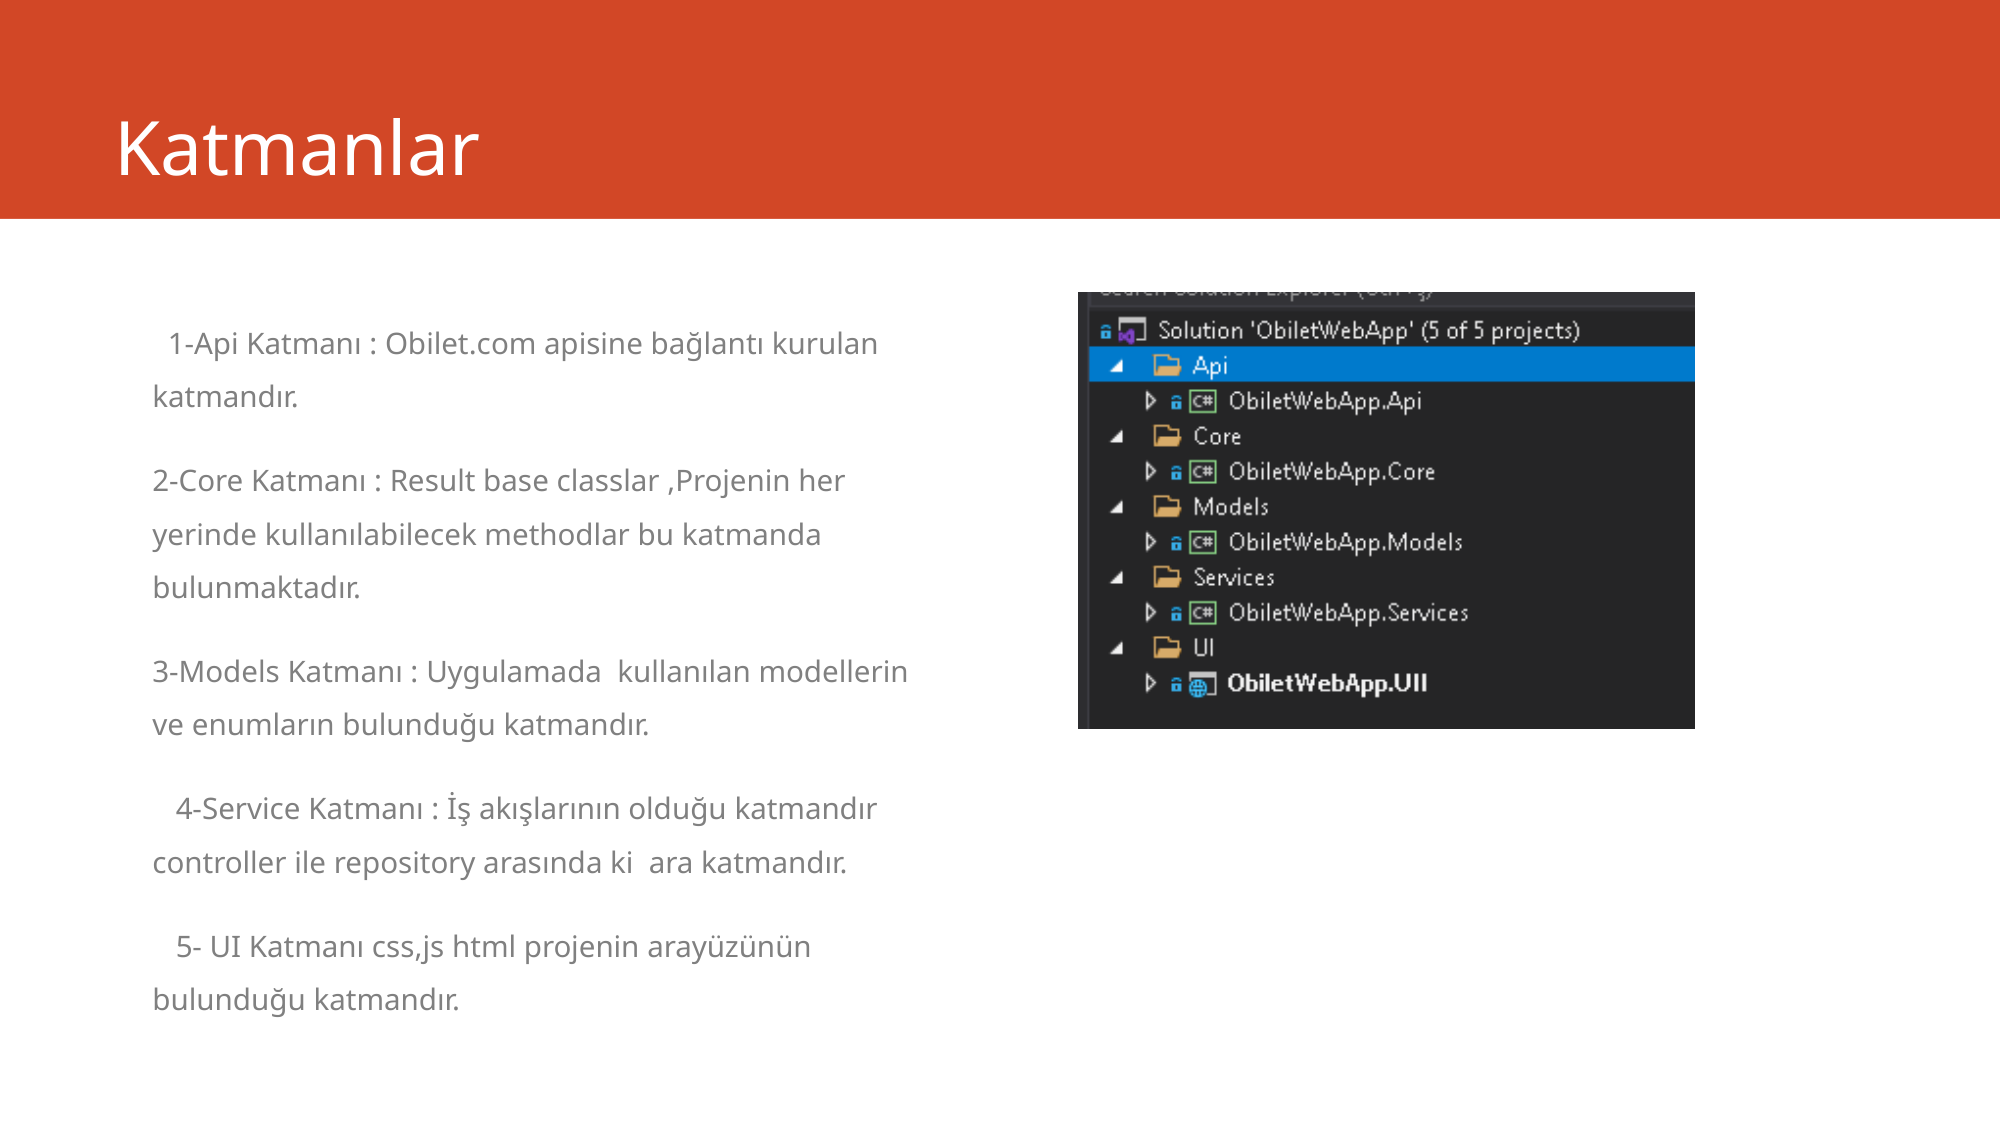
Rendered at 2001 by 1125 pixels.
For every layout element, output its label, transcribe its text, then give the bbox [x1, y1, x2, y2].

title Katmanlar [99, 0, 1863, 199]
picture [1078, 292, 1695, 729]
list 1-Api Katmanı : Obilet.com apisine bağlantı kurulan katmandır. 2-Core Katmanı : Result base classlar ,Projenin her yerinde kullanılabilecek methodlar bu katmanda bulunmaktadır. 3-Models Katmanı : Uygulamada kullanılan modellerin ve enumların bulunduğu katmandır. 4-Service Katmanı : İş akışlarının olduğu katmandır controller ile repository arasında ki ara katmandır. 5- UI Katmanı css,js html projenin arayüzünün bulunduğu katmandır. [137, 299, 938, 1030]
